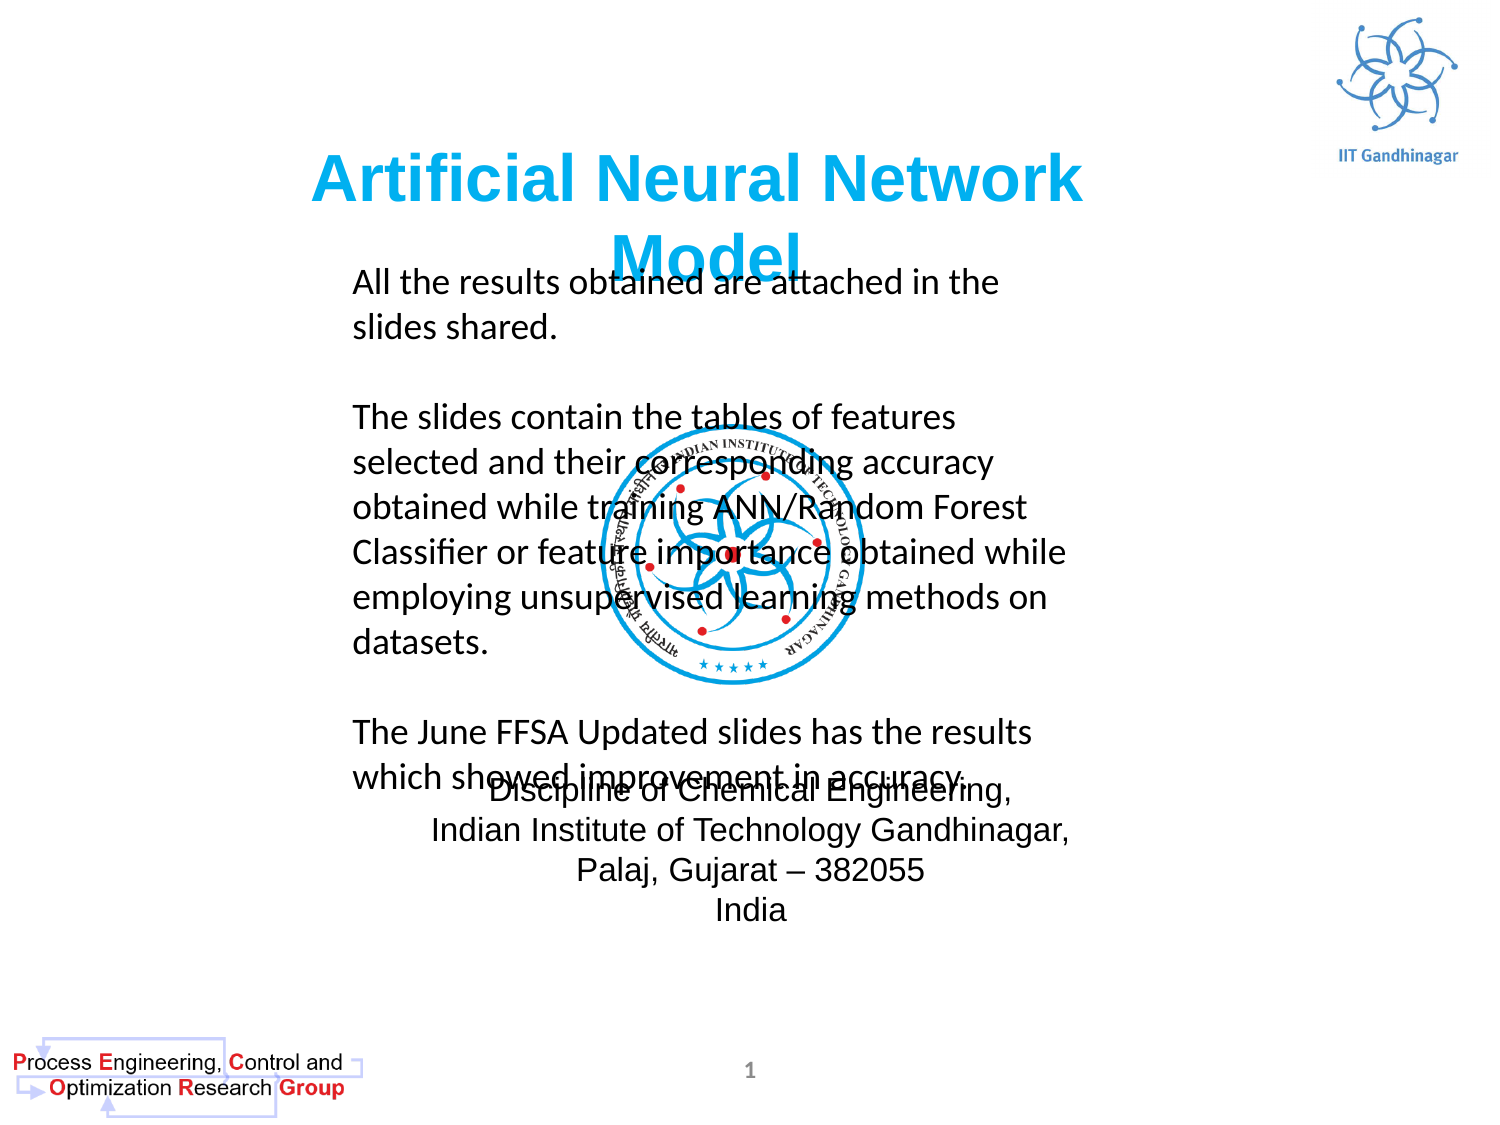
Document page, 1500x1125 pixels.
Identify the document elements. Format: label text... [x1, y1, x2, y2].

picture [599, 424, 718, 685]
picture [606, 424, 865, 680]
slide_number 1 [697, 1038, 802, 1099]
text_box Artificial Neural Network Model [0, 47, 1448, 303]
text_box Discipline of Chemical Engineering, Indian Institute of Technology Gandhinagar, Palaj, Gujarat – 382055 India [251, 760, 1250, 936]
text_box All the results obtained are attached in the slides shared. The slides contain the tables of features selected and their corresponding accuracy obtained while training ANN/Random Forest Classifier or feature importance obtained while employing unsupervised learning methods on datasets. The June FFSA Updated slides has the results which showed improvement in accuracy. [337, 249, 1088, 805]
picture [751, 575, 865, 685]
picture [12, 1036, 364, 1118]
picture [1311, 0, 1492, 178]
